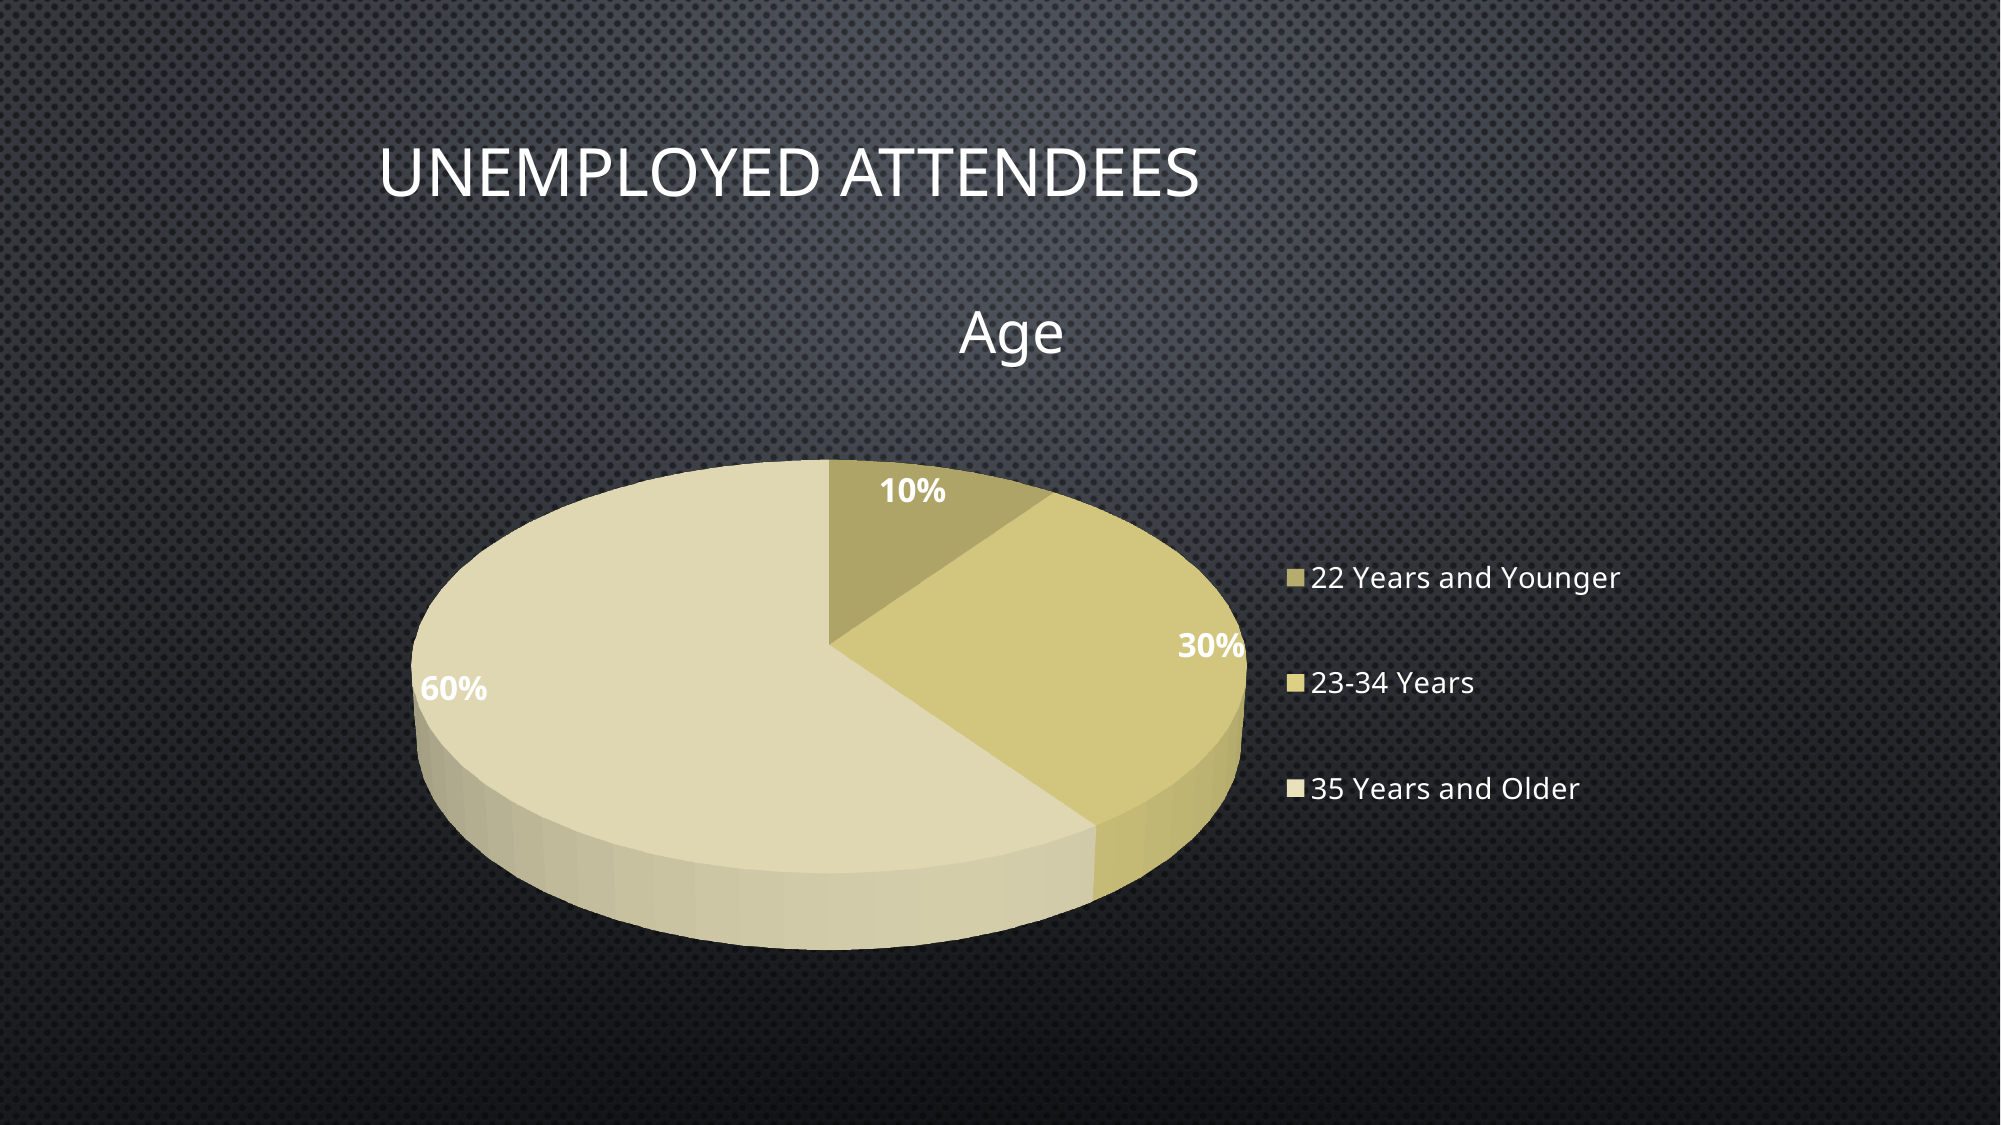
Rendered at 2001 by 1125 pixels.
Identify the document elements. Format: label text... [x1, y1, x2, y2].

title Unemployed Attendees [362, 75, 1563, 249]
chart [337, 249, 1688, 1023]
